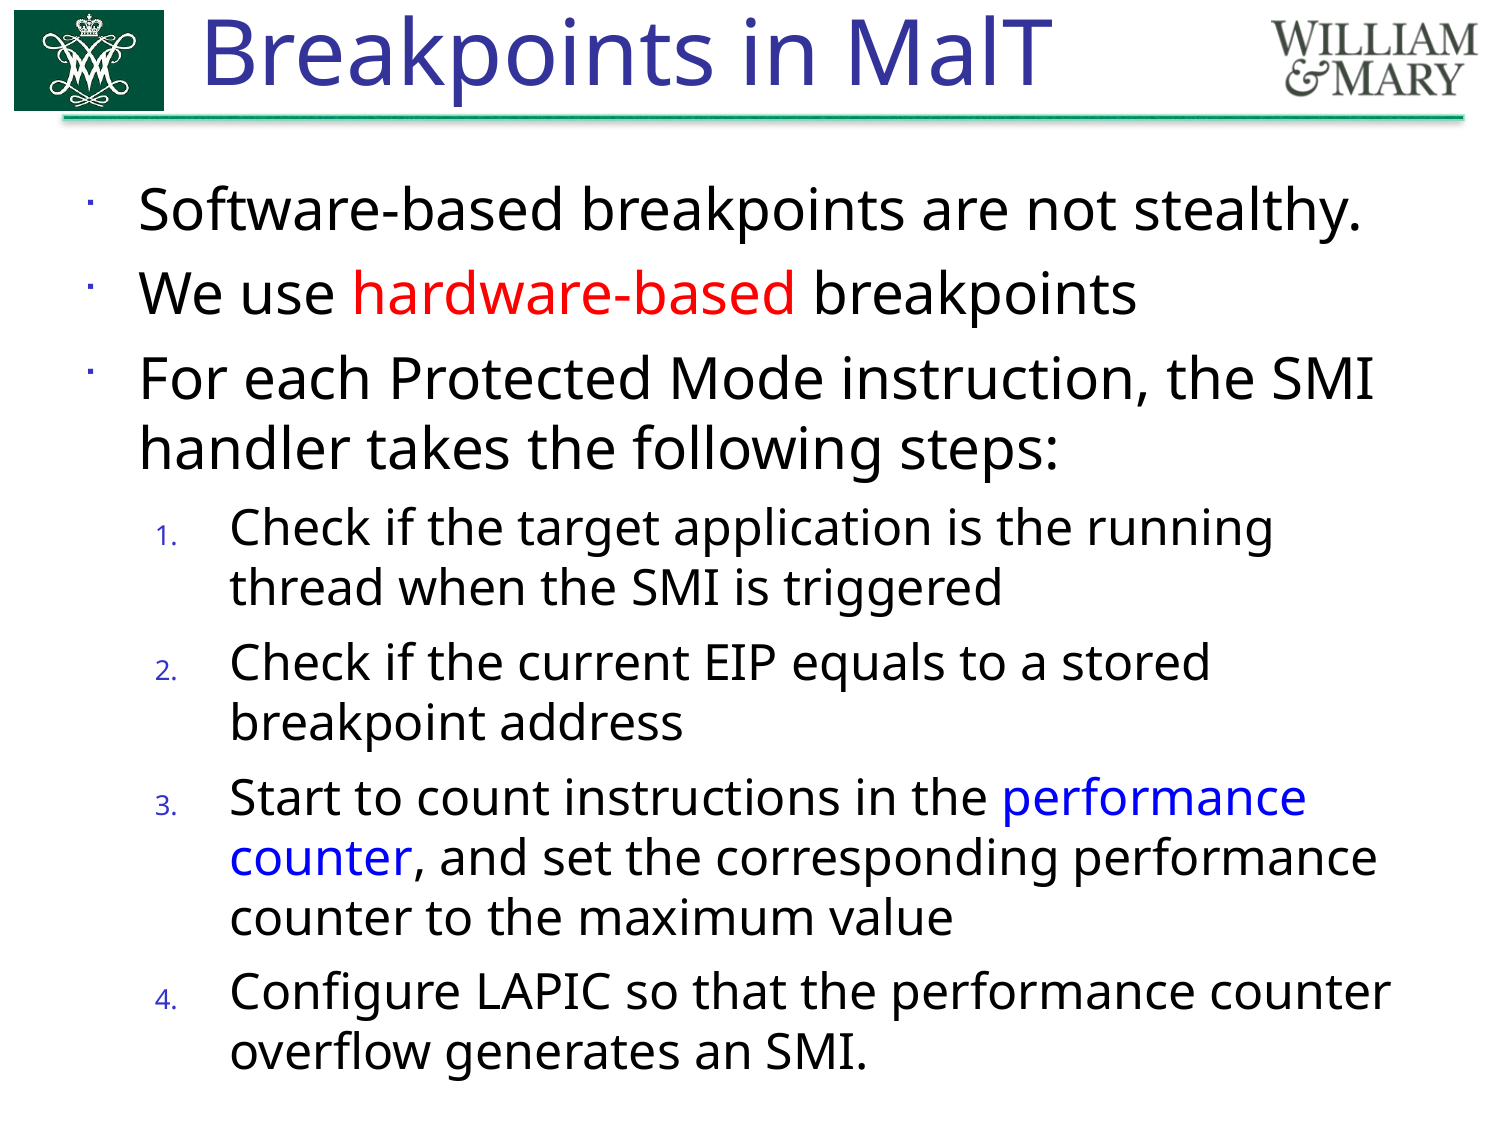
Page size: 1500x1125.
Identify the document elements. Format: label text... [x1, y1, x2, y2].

title Breakpoints in MalT [191, 0, 1206, 113]
list Software-based breakpoints are not stealthy. We use hardware-based breakpoints For each Protected Mode instruction, the SMI handler takes the following steps: Check if the target application is the running thread when the SMI is triggered Check if the current EIP equals to a stored breakpoint address Start to count instructions in the performance counter, and set the corresponding performance counter to the maximum value Configure LAPIC so that the performance counter overflow generates an SMI. [74, 164, 1426, 1125]
picture [14, 10, 164, 111]
picture [1271, 12, 1479, 109]
